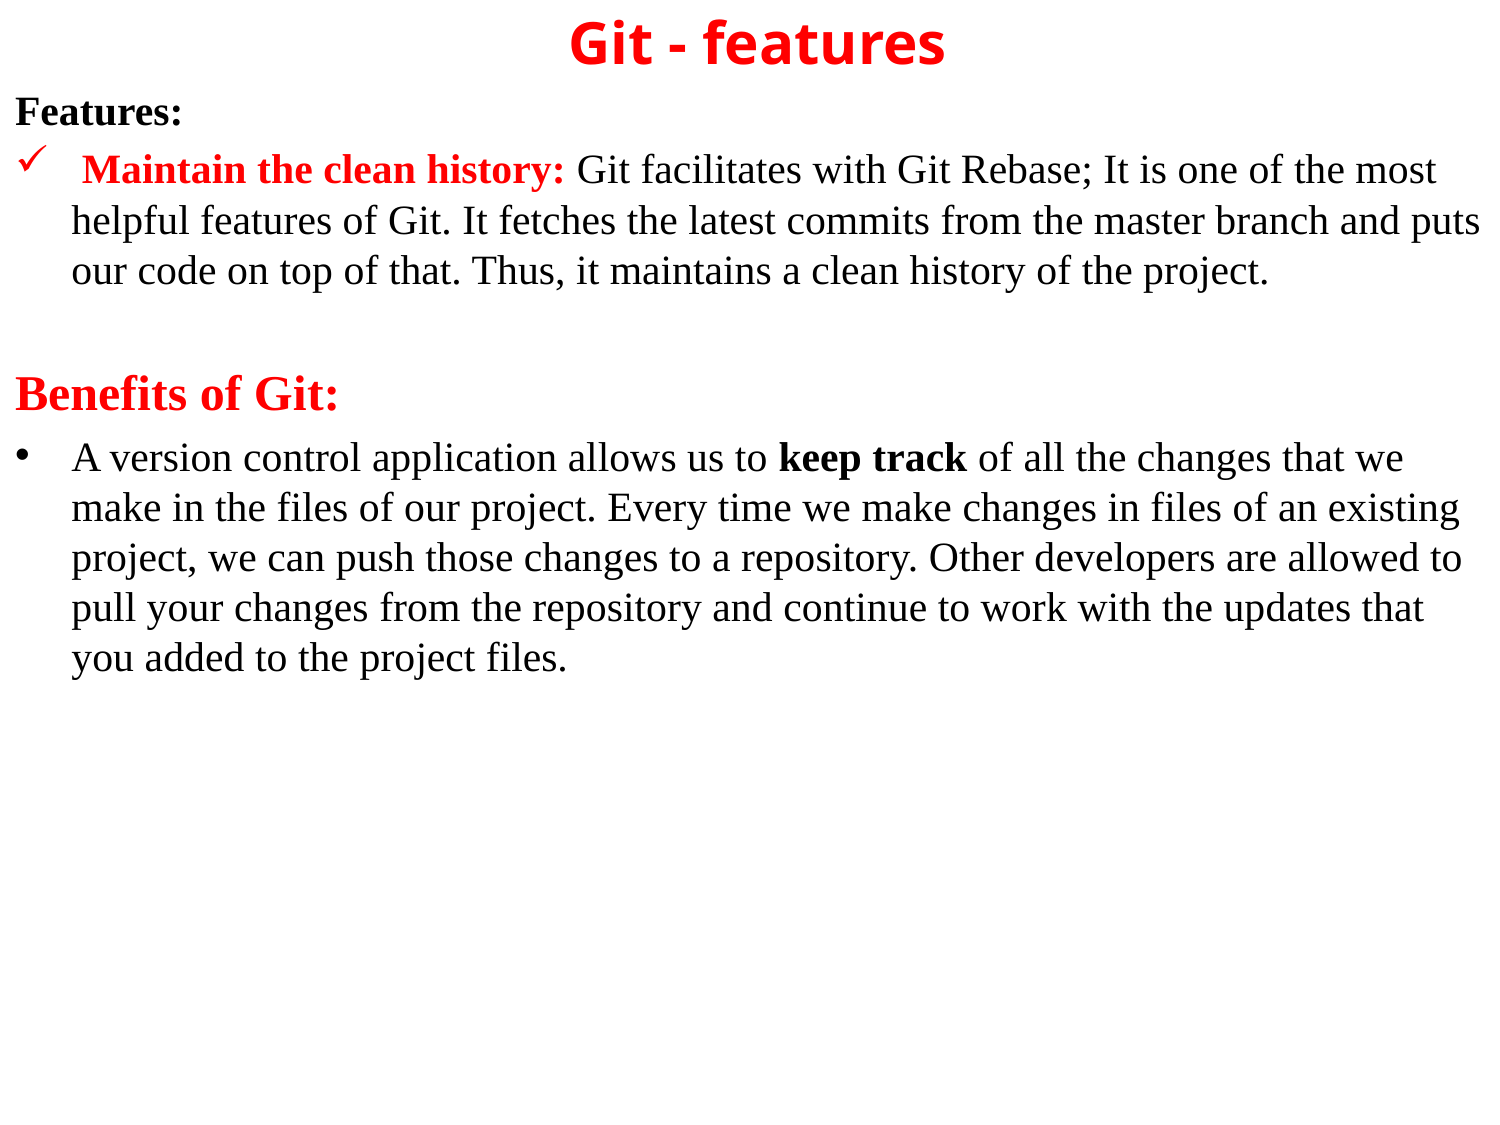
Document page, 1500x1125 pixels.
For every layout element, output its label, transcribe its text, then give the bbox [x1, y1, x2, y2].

list Features: Maintain the clean history: Git facilitates with Git Rebase; It is one of the most helpful features of Git. It fetches the latest commits from the master branch and puts our code on top of that. Thus, it maintains a clean history of the project. Benefits of Git: A version control application allows us to keep track of all the changes that we make in the files of our project. Every time we make changes in files of an existing project, we can push those changes to a repository. Other developers are allowed to pull your changes from the repository and continue to work with the updates that you added to the project files. [0, 76, 1500, 1089]
title Git - features [75, 7, 1425, 75]
